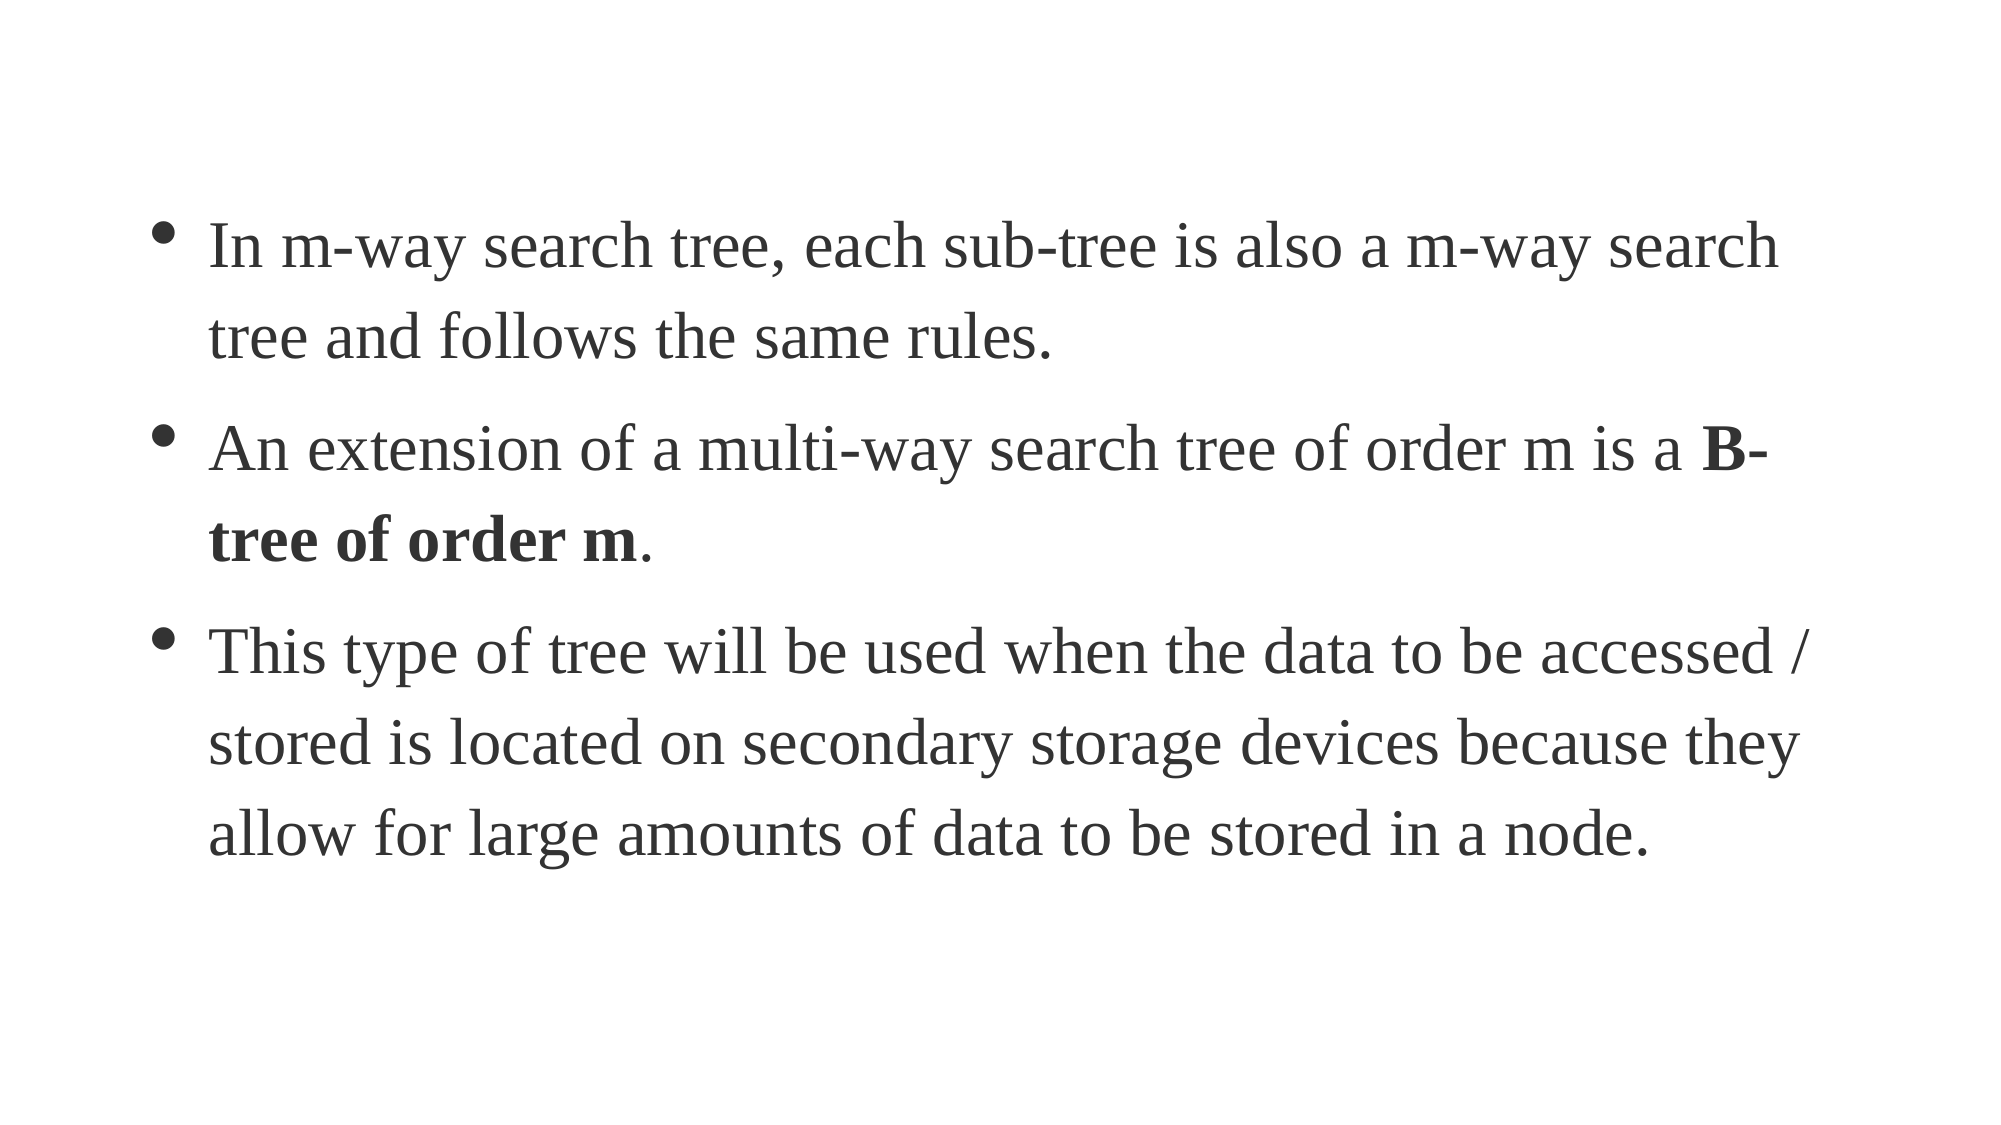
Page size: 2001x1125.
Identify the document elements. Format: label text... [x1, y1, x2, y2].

list In m-way search tree, each sub-tree is also a m-way search tree and follows the same rules. An extension of a multi-way search tree of order m is a B-tree of order m. This type of tree will be used when the data to be accessed / stored is located on secondary storage devices because they allow for large amounts of data to be stored in a node. [137, 116, 1863, 1014]
